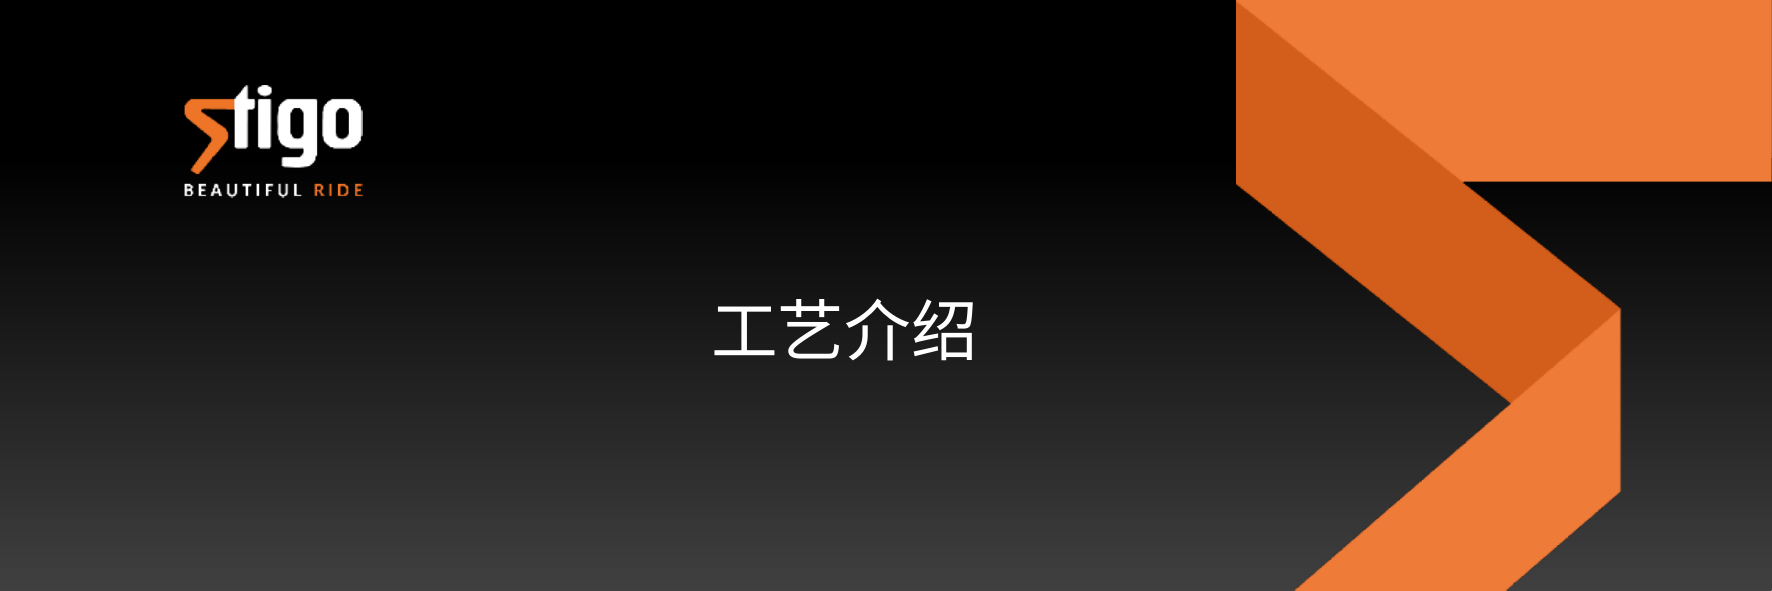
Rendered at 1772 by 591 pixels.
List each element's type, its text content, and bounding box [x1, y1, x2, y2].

picture [1236, 0, 1772, 591]
text_box 工艺介绍 [696, 281, 994, 377]
picture [183, 85, 363, 198]
